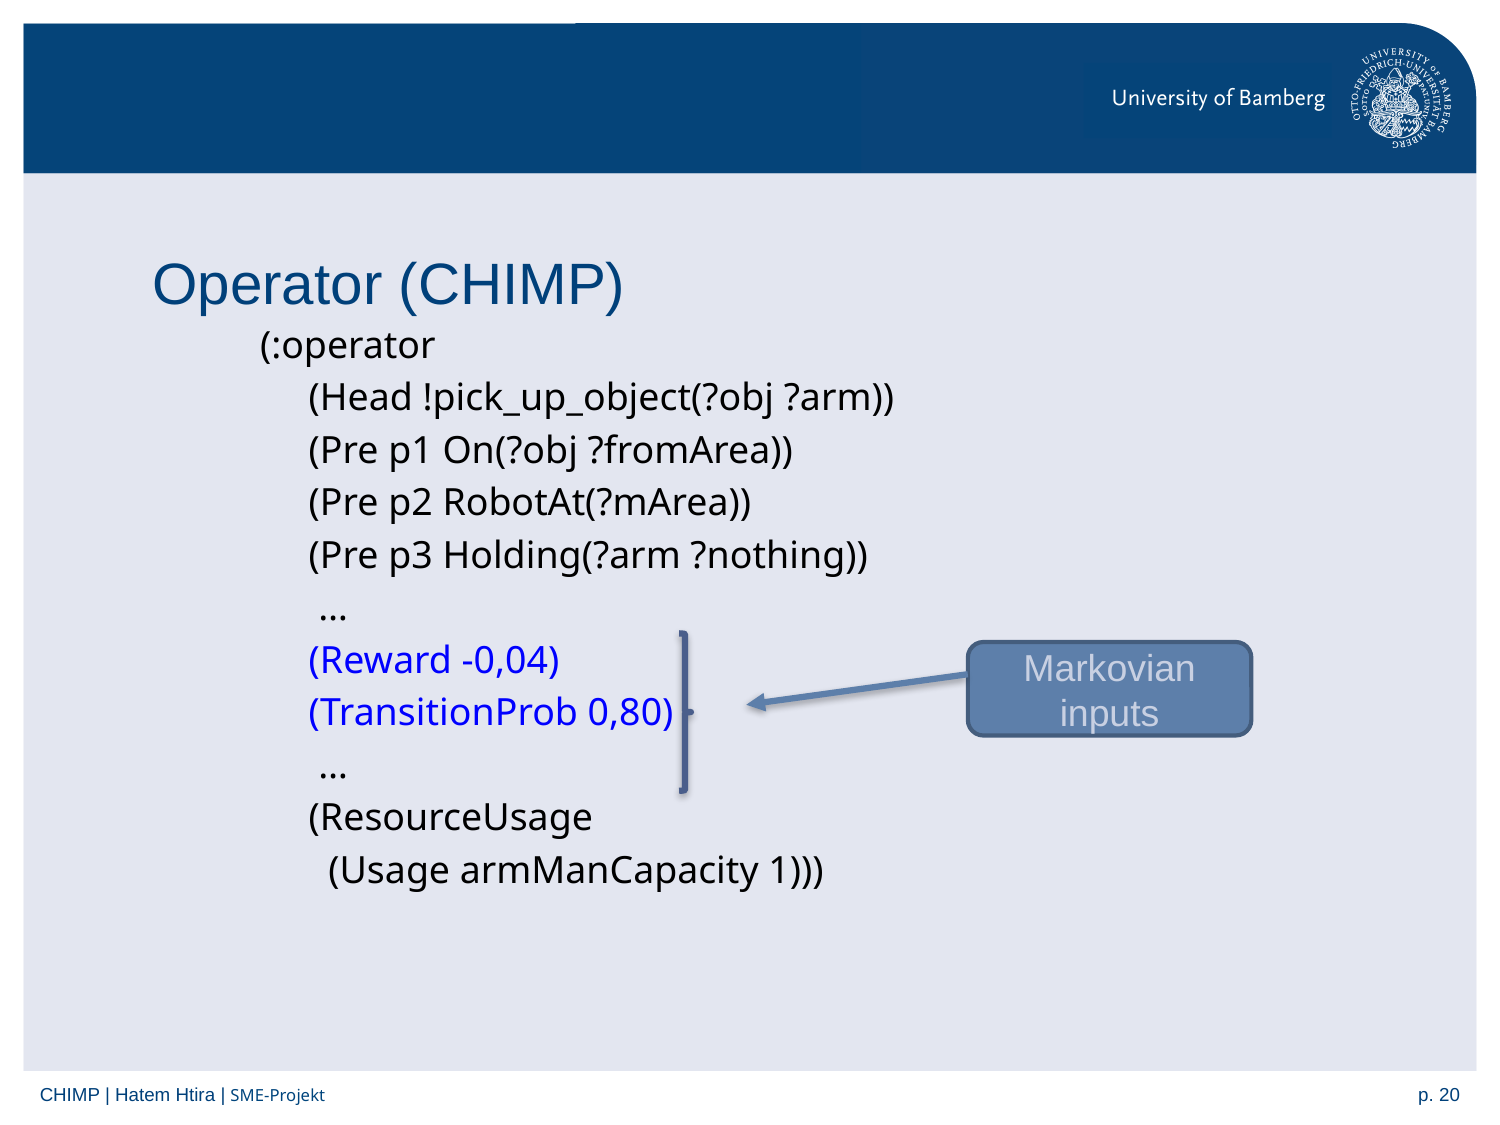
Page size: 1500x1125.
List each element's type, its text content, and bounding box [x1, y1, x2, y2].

title Operator (CHIMP) [137, 187, 1363, 375]
text_box [678, 630, 695, 794]
text_box Markovian inputs [965, 639, 1254, 738]
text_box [745, 674, 969, 706]
list (:operator (Head !pick_up_object(?obj ?arm)) (Pre p1 On(?obj ?fromArea)) (Pre p2 RobotAt(?mArea)) (Pre p3 Holding(?arm ?nothing)) … (Reward -0,04) (TransitionProb 0,80) … (ResourceUsage (Usage armManCapacity 1))) [245, 313, 1470, 1083]
picture [0, 0, 1500, 1125]
